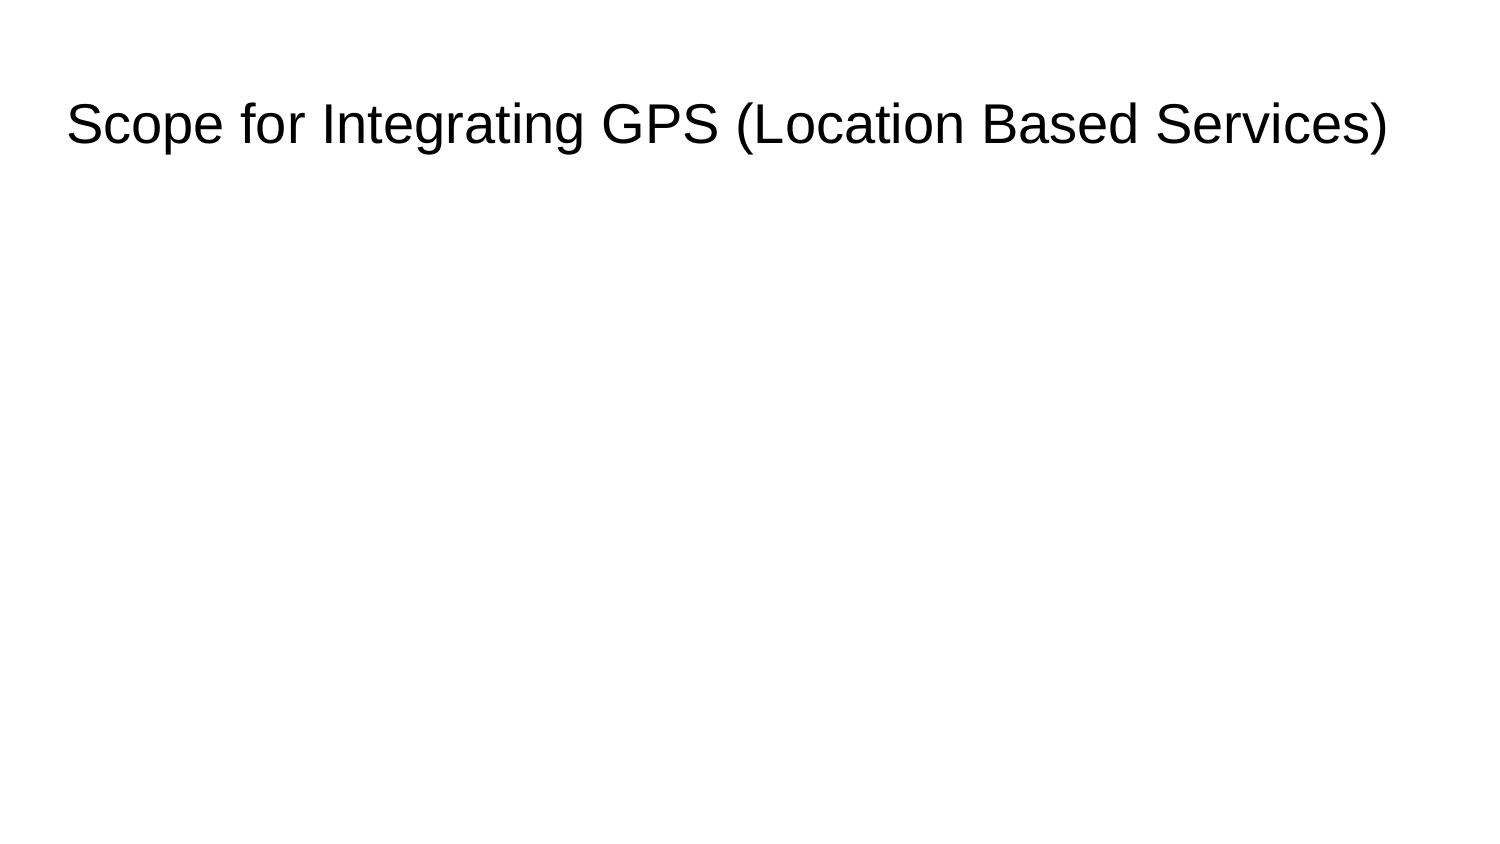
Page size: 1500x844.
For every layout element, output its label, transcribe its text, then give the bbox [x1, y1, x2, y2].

title Scope for Integrating GPS (Location Based Services) [50, 72, 1450, 168]
